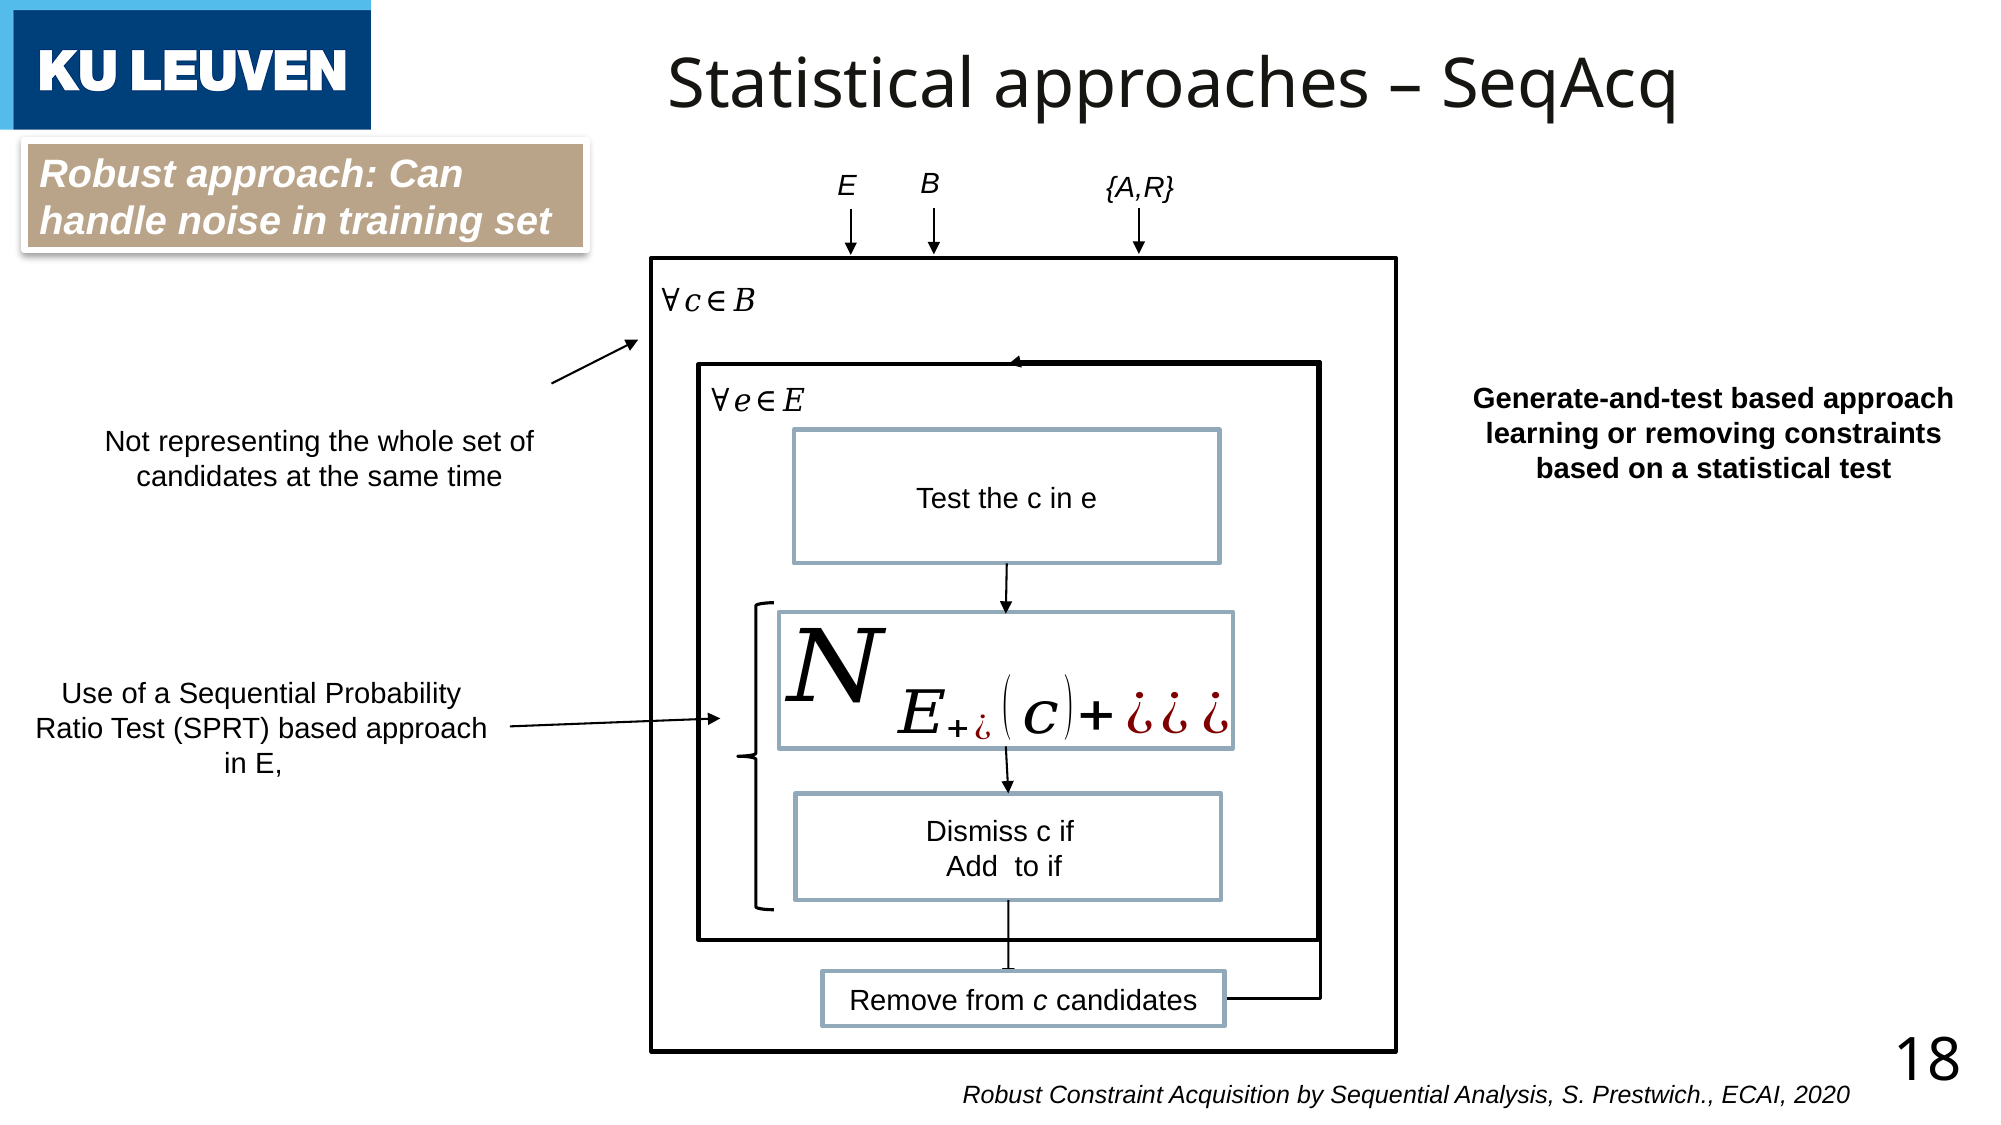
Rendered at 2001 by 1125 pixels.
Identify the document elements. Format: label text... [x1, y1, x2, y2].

text_box {A,R} [1091, 160, 1197, 211]
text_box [551, 339, 639, 384]
text_box Robust approach: Can handle noise in training set [21, 137, 590, 253]
text_box Remove from c candidates [820, 969, 1227, 1028]
text_box Robust Constraint Acquisition by Sequential Analysis, S. Prestwich., ECAI, 2020 [615, 1071, 1867, 1116]
title Statistical approaches – SeqAcq [375, 0, 1976, 130]
slide_number 18 [1852, 1012, 2000, 1110]
text_box [737, 601, 774, 911]
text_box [1008, 363, 1225, 999]
text_box Not representing the whole set of candidates at the same time [71, 415, 568, 500]
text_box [509, 718, 721, 728]
text_box Generate-and-test based approach learning or removing constraints based on a statistical test [1451, 372, 1976, 492]
text_box B [905, 157, 962, 208]
text_box [649, 256, 1398, 1054]
picture [0, 0, 372, 131]
text_box E [822, 158, 879, 209]
